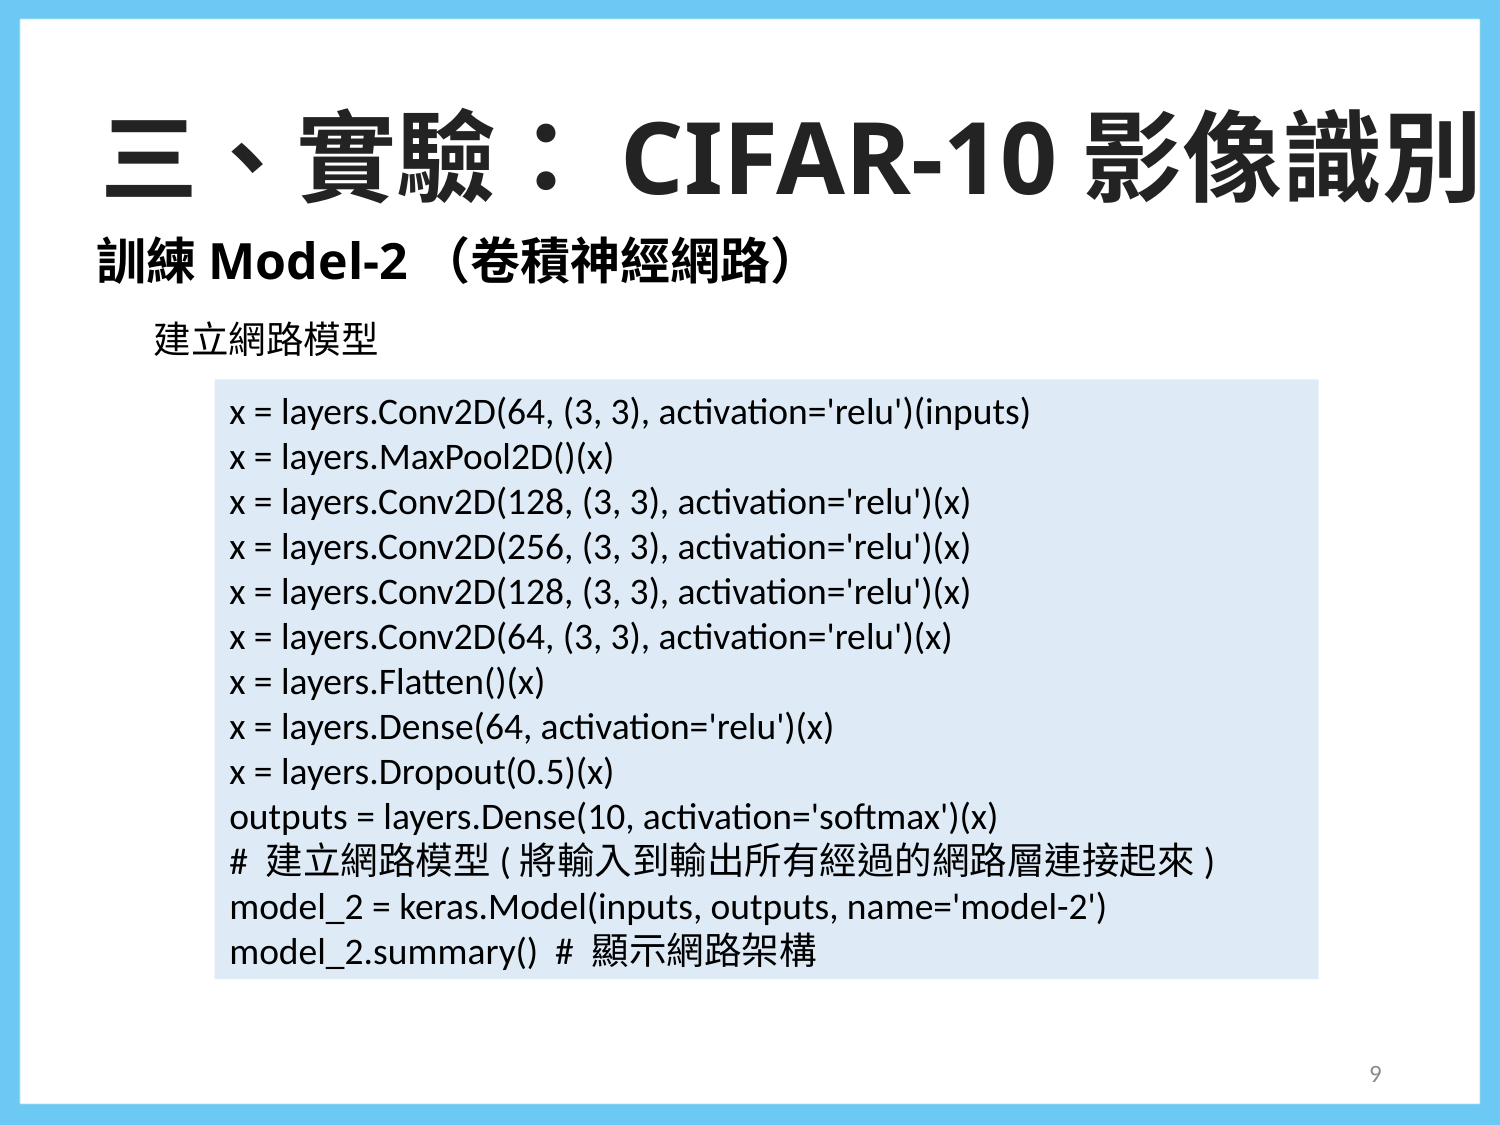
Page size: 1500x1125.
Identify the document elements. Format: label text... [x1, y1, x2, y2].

slide_number 9 [1059, 1042, 1397, 1103]
text_box 訓練Model-2（卷積神經網路） [81, 222, 835, 297]
text_box 建立網路模型 [139, 308, 394, 369]
text_box 三、實驗：CIFAR-10影像識別 [85, 75, 1500, 223]
picture [0, 0, 1500, 1125]
text_box x = layers.Conv2D(64, (3, 3), activation='relu')(inputs) x = layers.MaxPool2D()(x) x = layers.Conv2D(128, (3, 3), activation='relu')(x) x = layers.Conv2D(256, (3, 3), activation='relu')(x) x = layers.Conv2D(128, (3, 3), activation='relu')(x) x = layers.Conv2D(64, (3, 3), activation='relu')(x) x = layers.Flatten()(x) x = layers.Dense(64, activation='relu')(x) x = layers.Dropout(0.5)(x) outputs = layers.Dense(10, activation='softmax')(x) # 建立網路模型(將輸入到輸出所有經過的網路層連接起來) model_2 = keras.Model(inputs, outputs, name='model-2') model_2.summary() # 顯示網路架構 [214, 379, 1319, 980]
